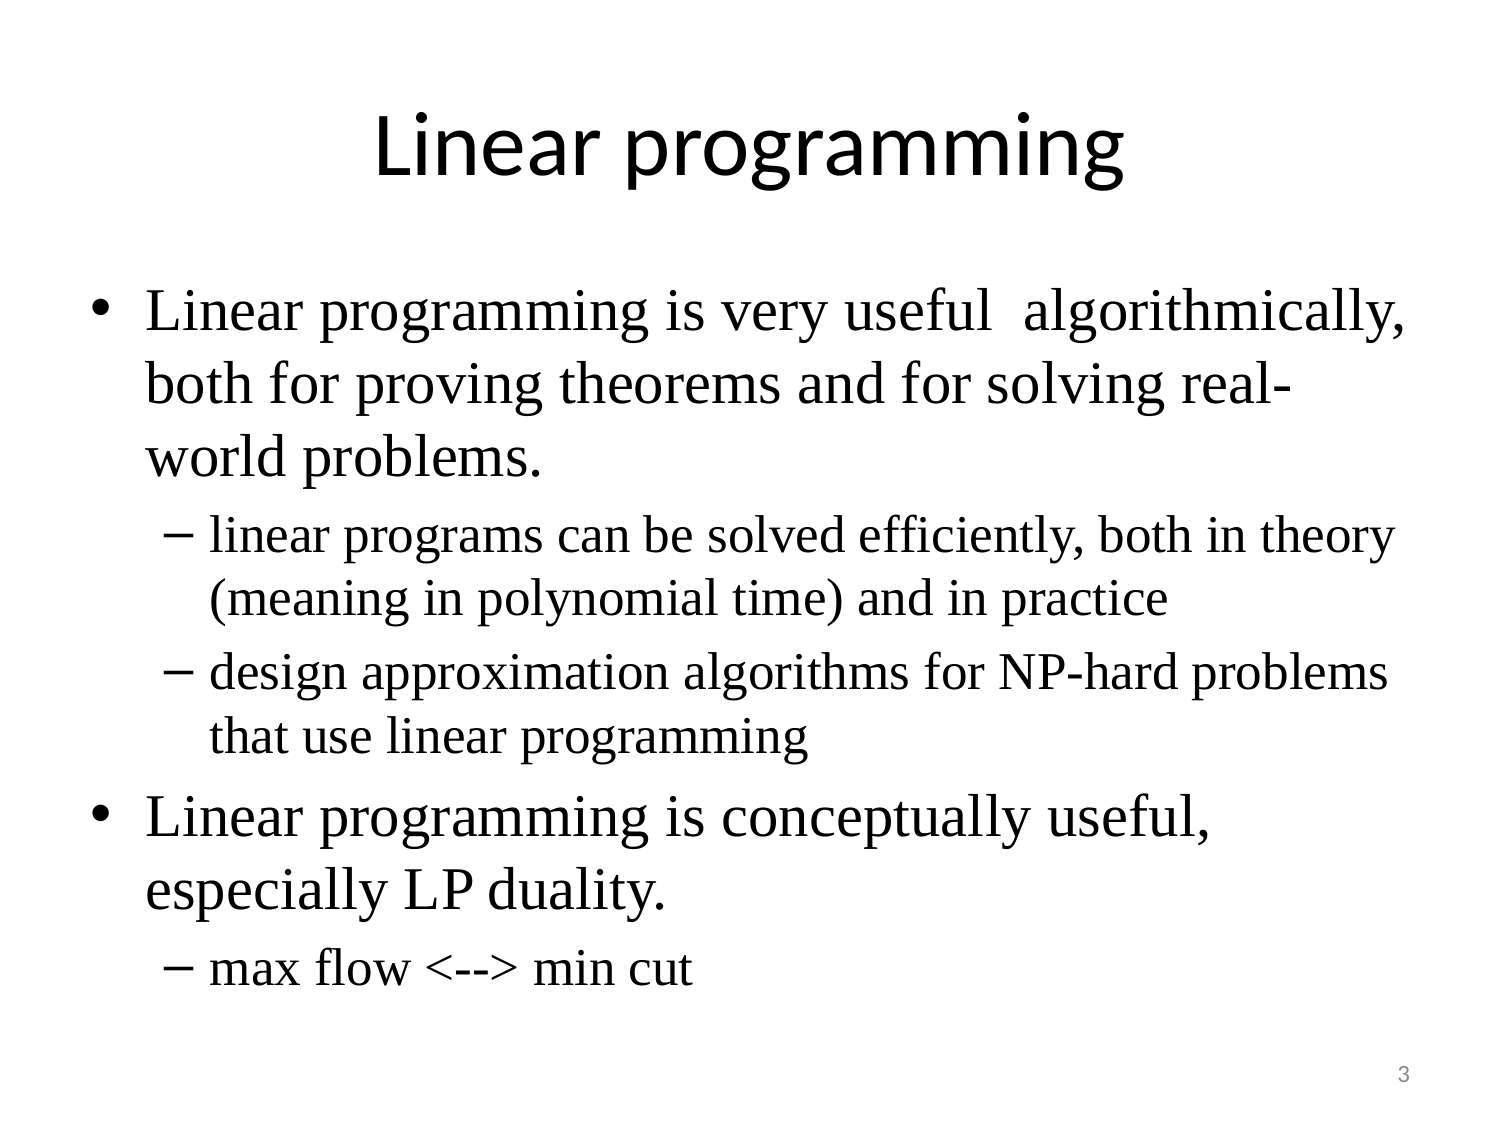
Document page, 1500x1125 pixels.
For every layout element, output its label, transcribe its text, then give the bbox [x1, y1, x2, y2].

title Linear programming [75, 45, 1425, 233]
list Linear programming is very useful algorithmically, both for proving theorems and for solving real-world problems. linear programs can be solved efficiently, both in theory (meaning in polynomial time) and in practice design approximation algorithms for NP-hard problems that use linear programming Linear programming is conceptually useful, especially LP duality. max flow <--> min cut [75, 262, 1425, 1005]
slide_number 3 [1074, 1042, 1425, 1103]
